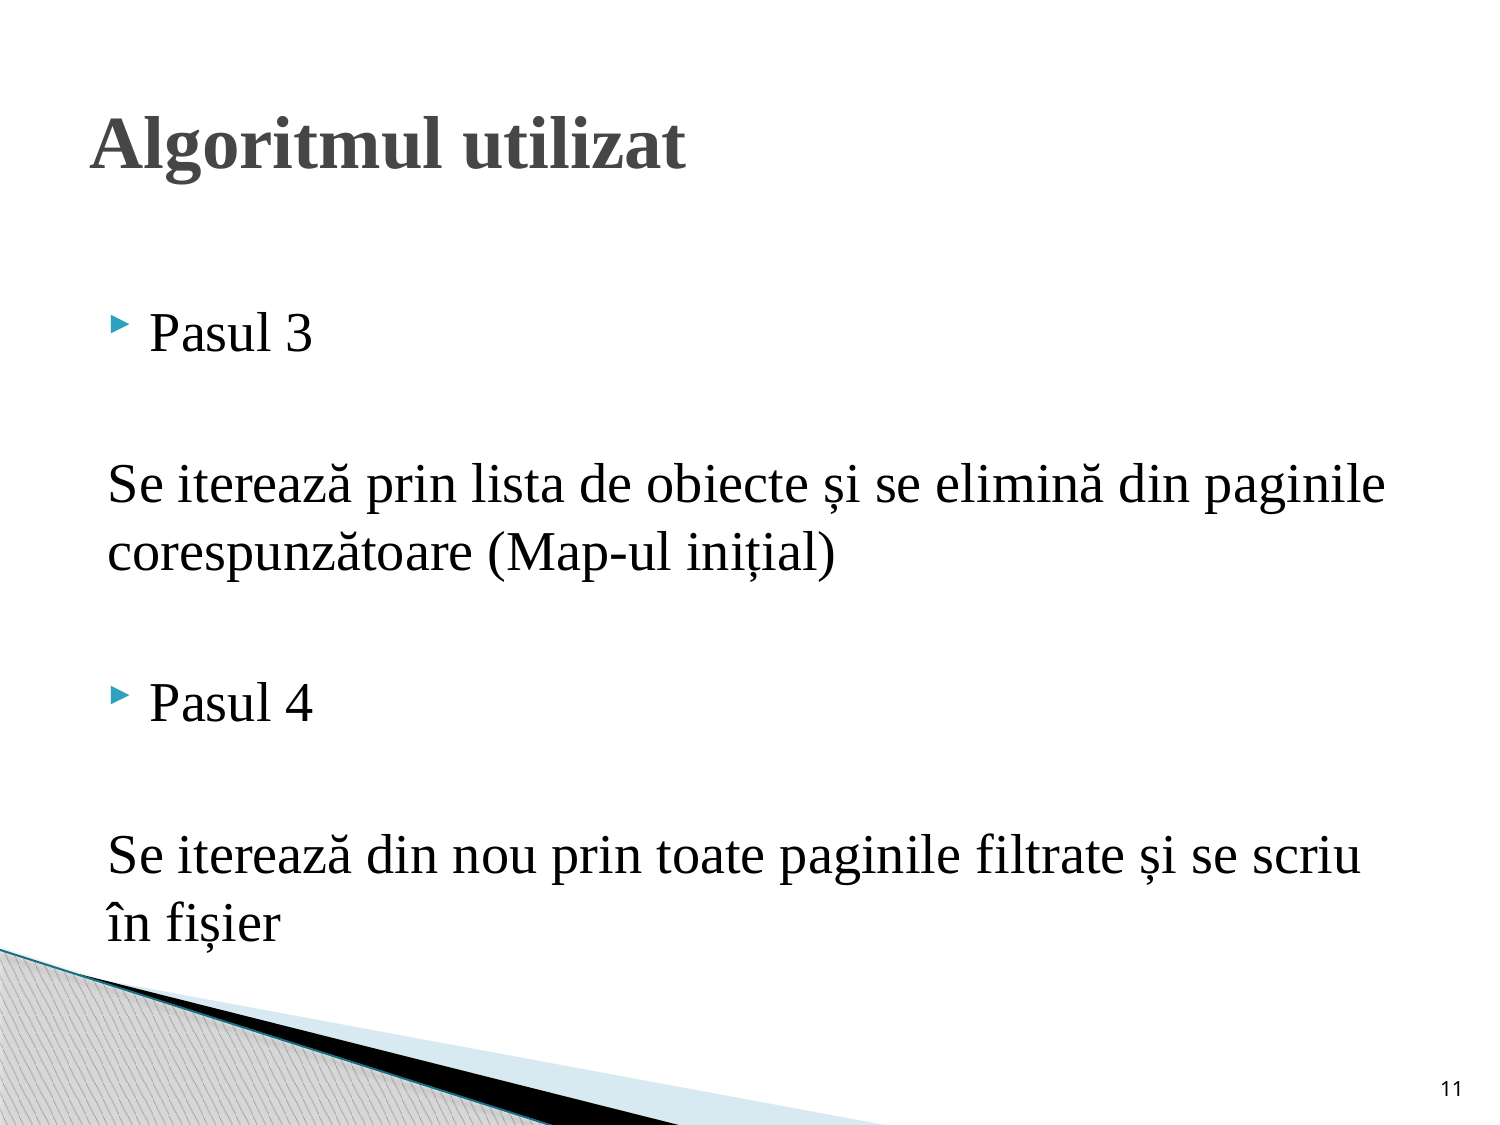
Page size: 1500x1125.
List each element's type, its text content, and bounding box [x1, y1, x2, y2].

slide_number 11 [1418, 1051, 1479, 1112]
title Algoritmul utilizat [75, 45, 1425, 233]
list Pasul 3 Se iterează prin lista de obiecte și se elimină din paginile corespunzătoare (Map-ul inițial) Pasul 4 Se iterează din nou prin toate paginile filtrate și se scriu în fișier [75, 287, 1425, 1050]
